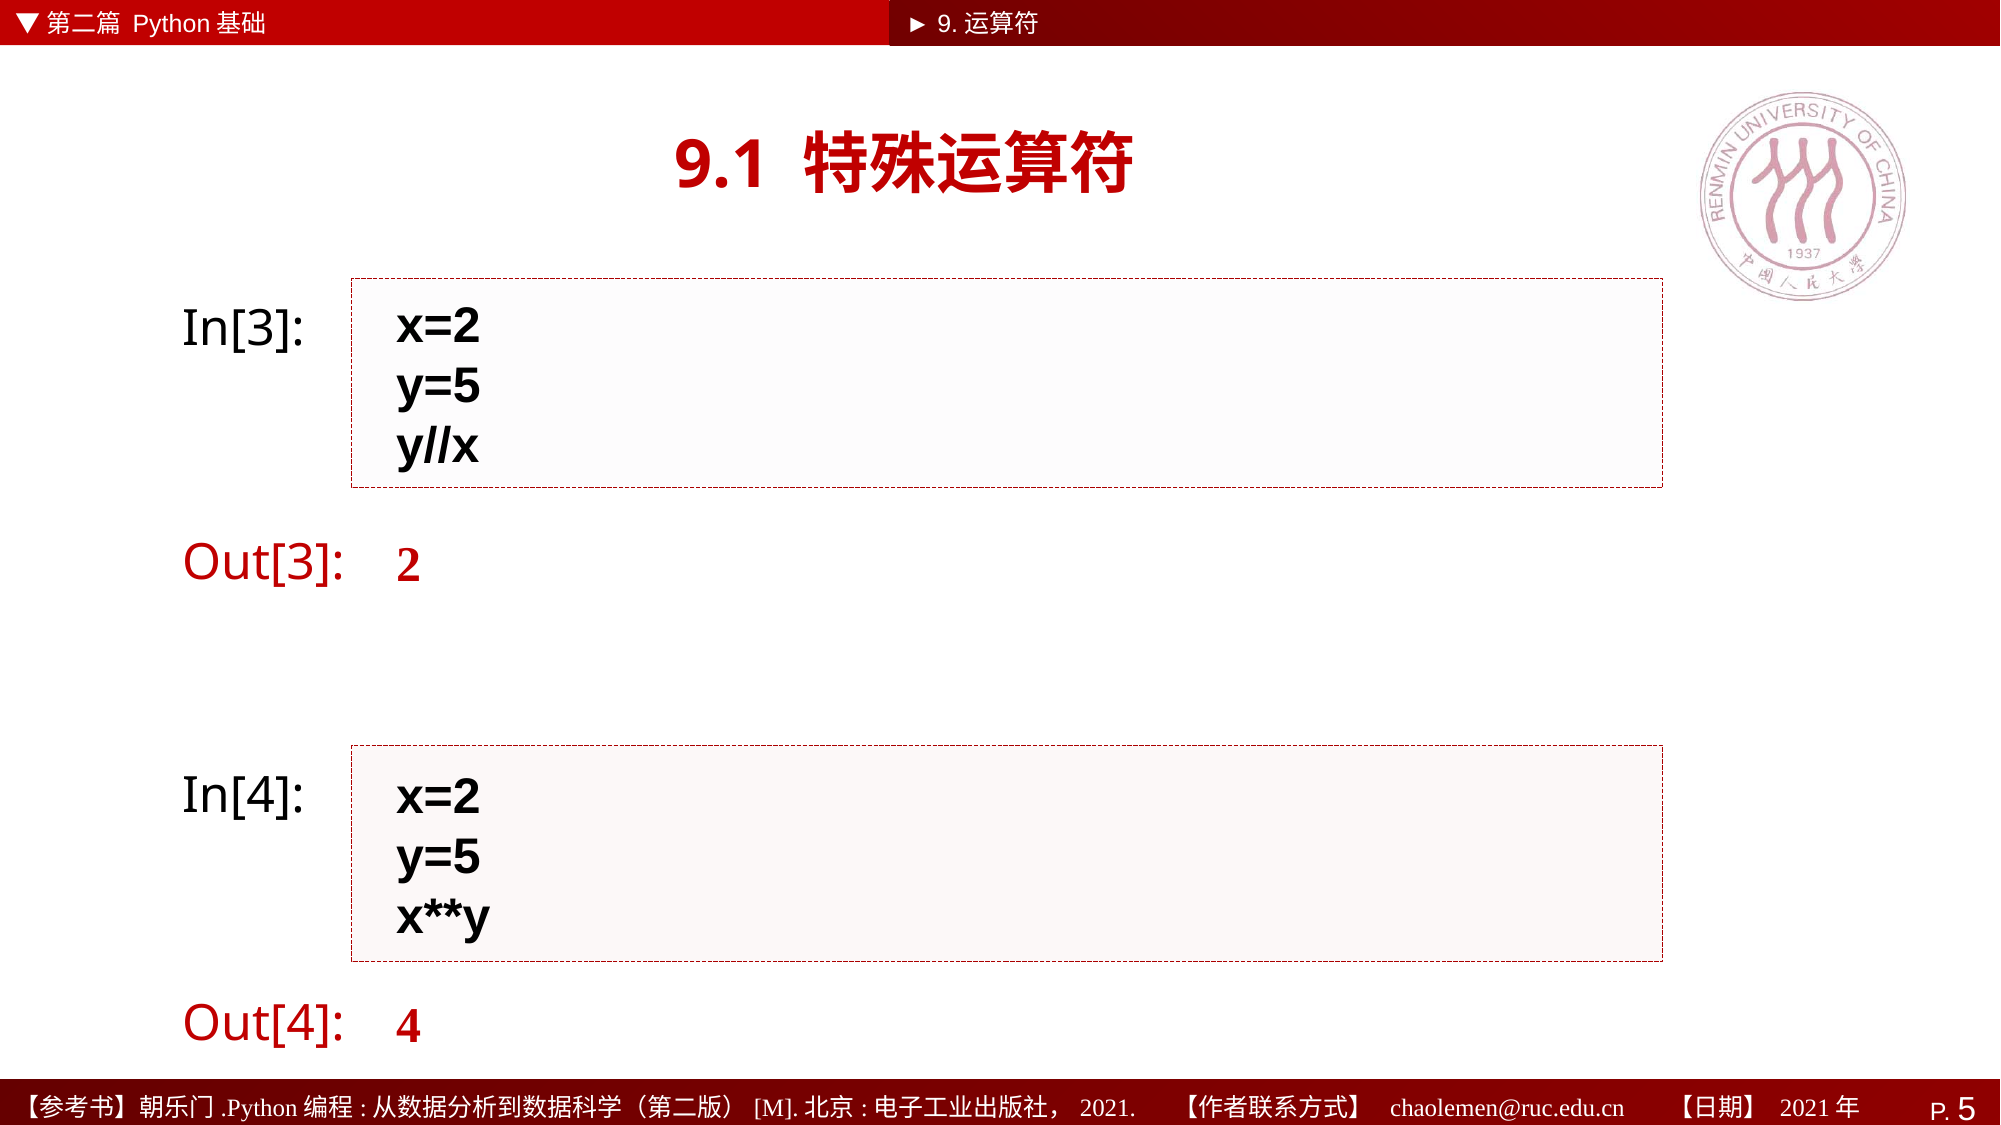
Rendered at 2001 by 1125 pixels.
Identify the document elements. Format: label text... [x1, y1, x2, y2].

picture [1696, 89, 1910, 304]
list ▼第二篇 Python基础 [0, 0, 725, 43]
title 9.1 特殊运算符 [101, 92, 1710, 229]
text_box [167, 745, 1663, 1071]
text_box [167, 278, 1663, 610]
list ► 9.运算符 [890, 0, 1249, 43]
